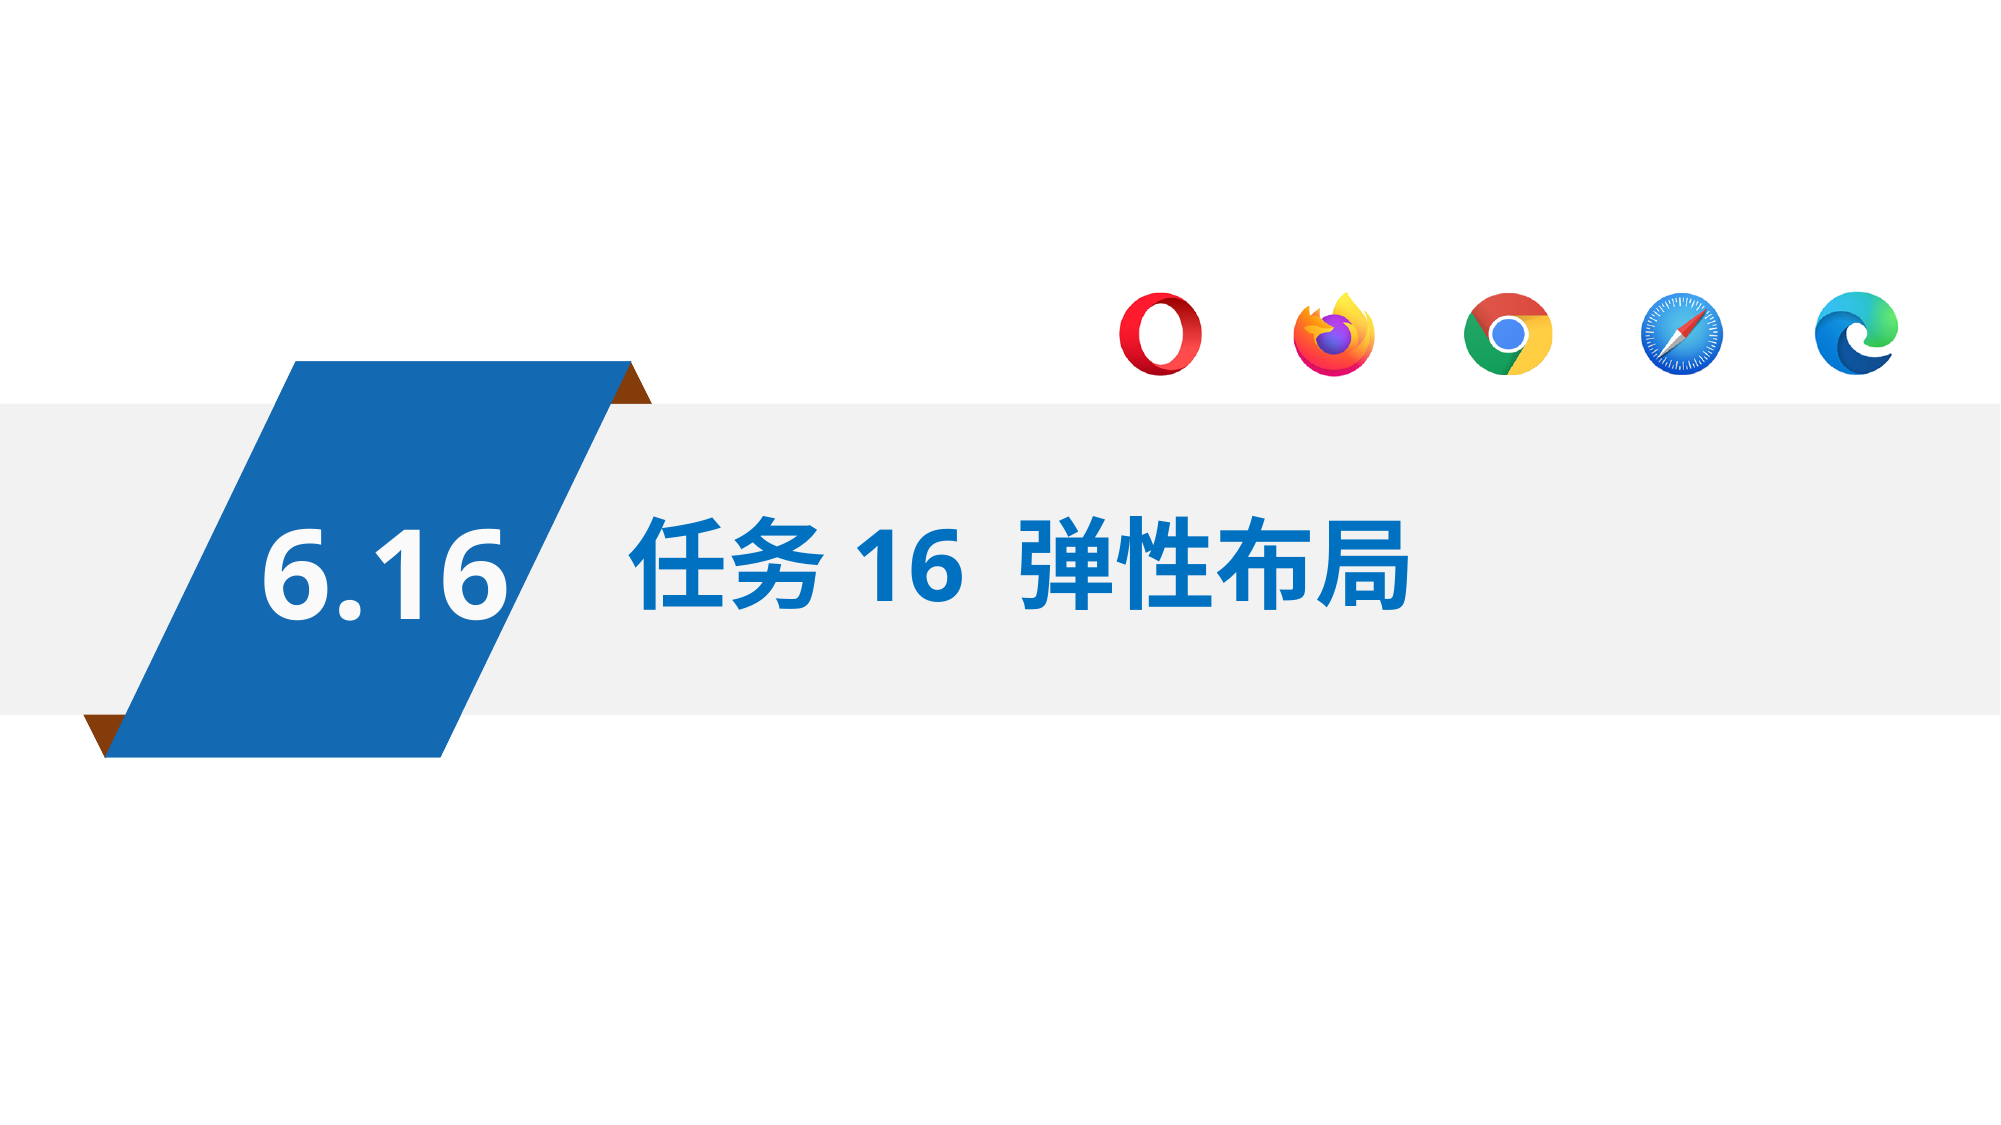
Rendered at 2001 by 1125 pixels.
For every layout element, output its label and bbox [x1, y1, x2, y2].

text_box [0, 361, 2000, 759]
picture [1042, 276, 2001, 388]
